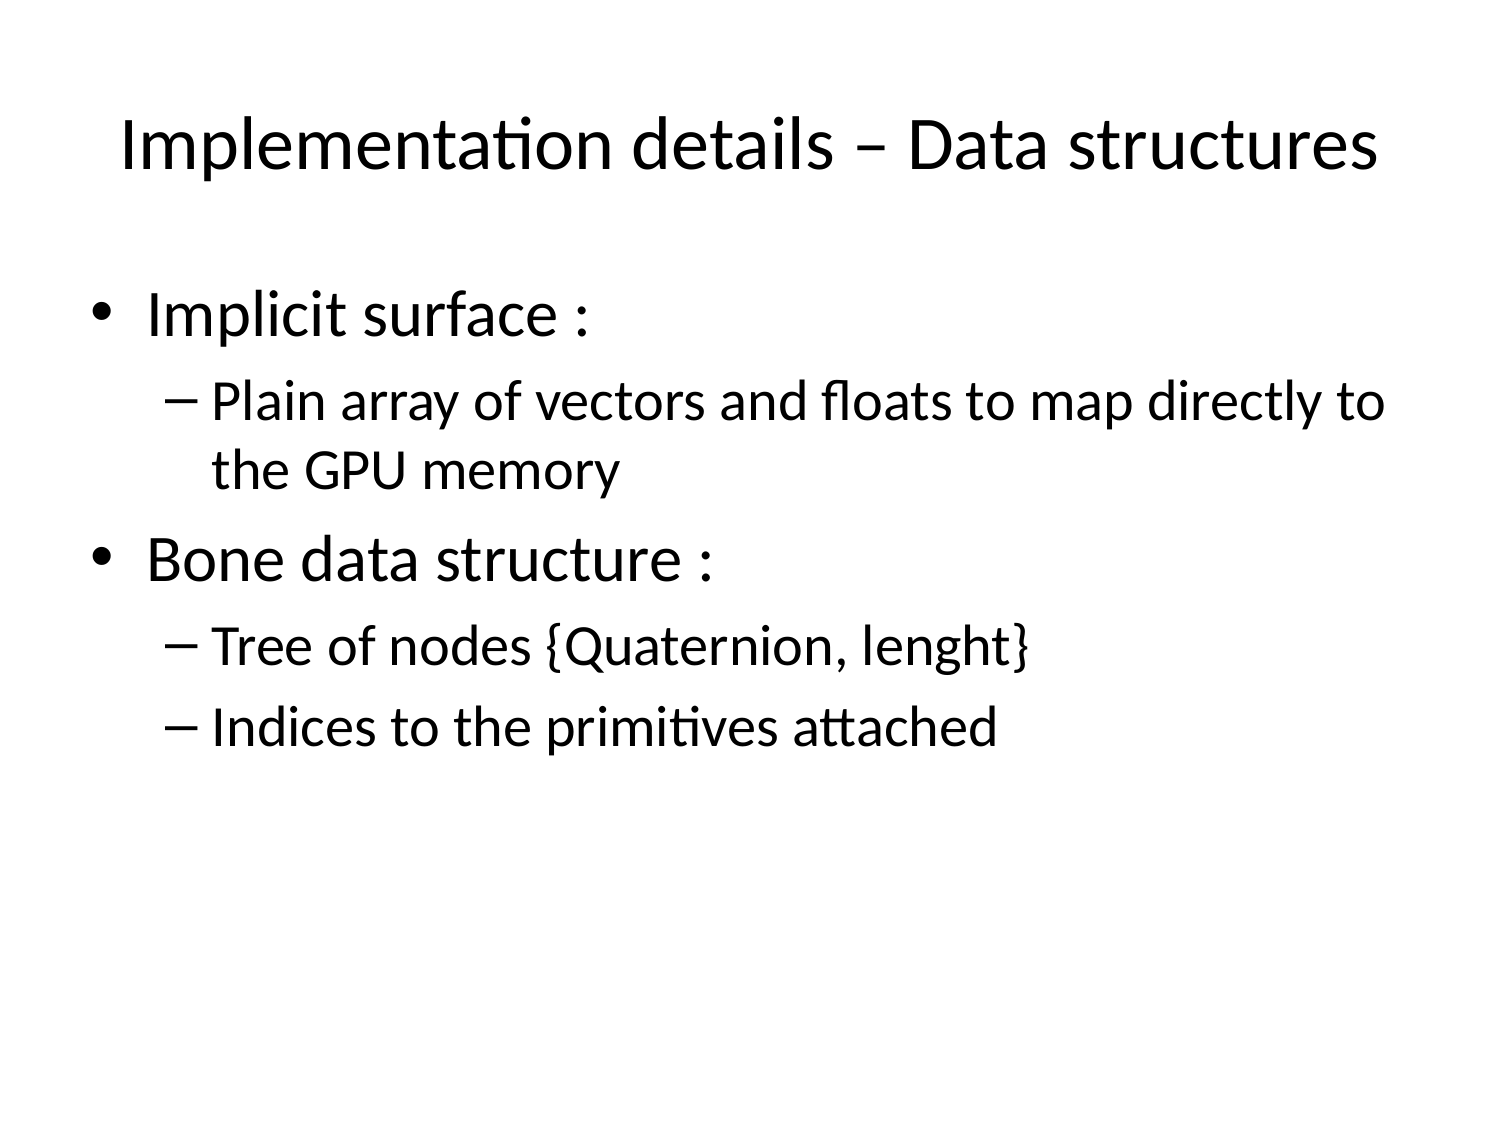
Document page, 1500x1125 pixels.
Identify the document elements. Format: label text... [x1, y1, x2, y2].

title Implementation details – Data structures [75, 45, 1425, 233]
list Implicit surface : Plain array of vectors and floats to map directly to the GPU memory Bone data structure : Tree of nodes {Quaternion, lenght} Indices to the primitives attached [75, 262, 1425, 1005]
